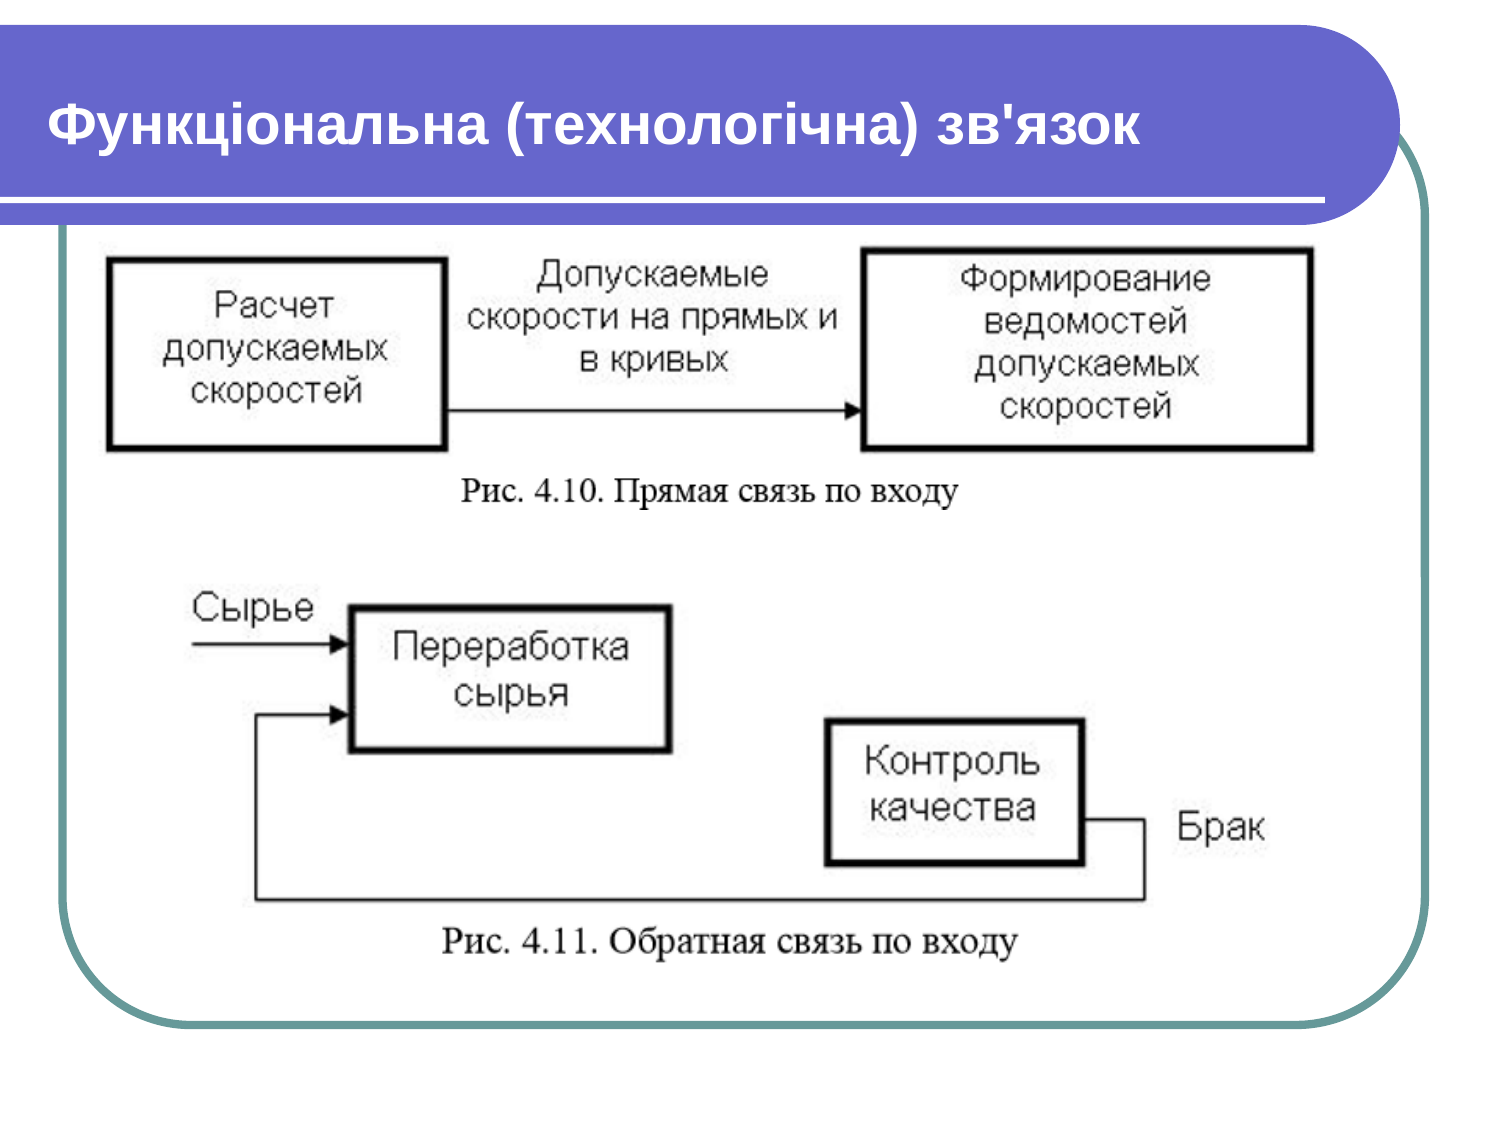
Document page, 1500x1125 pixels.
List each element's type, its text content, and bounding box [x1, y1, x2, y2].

title Функціональна (технологічна) зв'язок [31, 37, 1348, 188]
picture [159, 573, 1294, 966]
picture [88, 231, 1337, 511]
